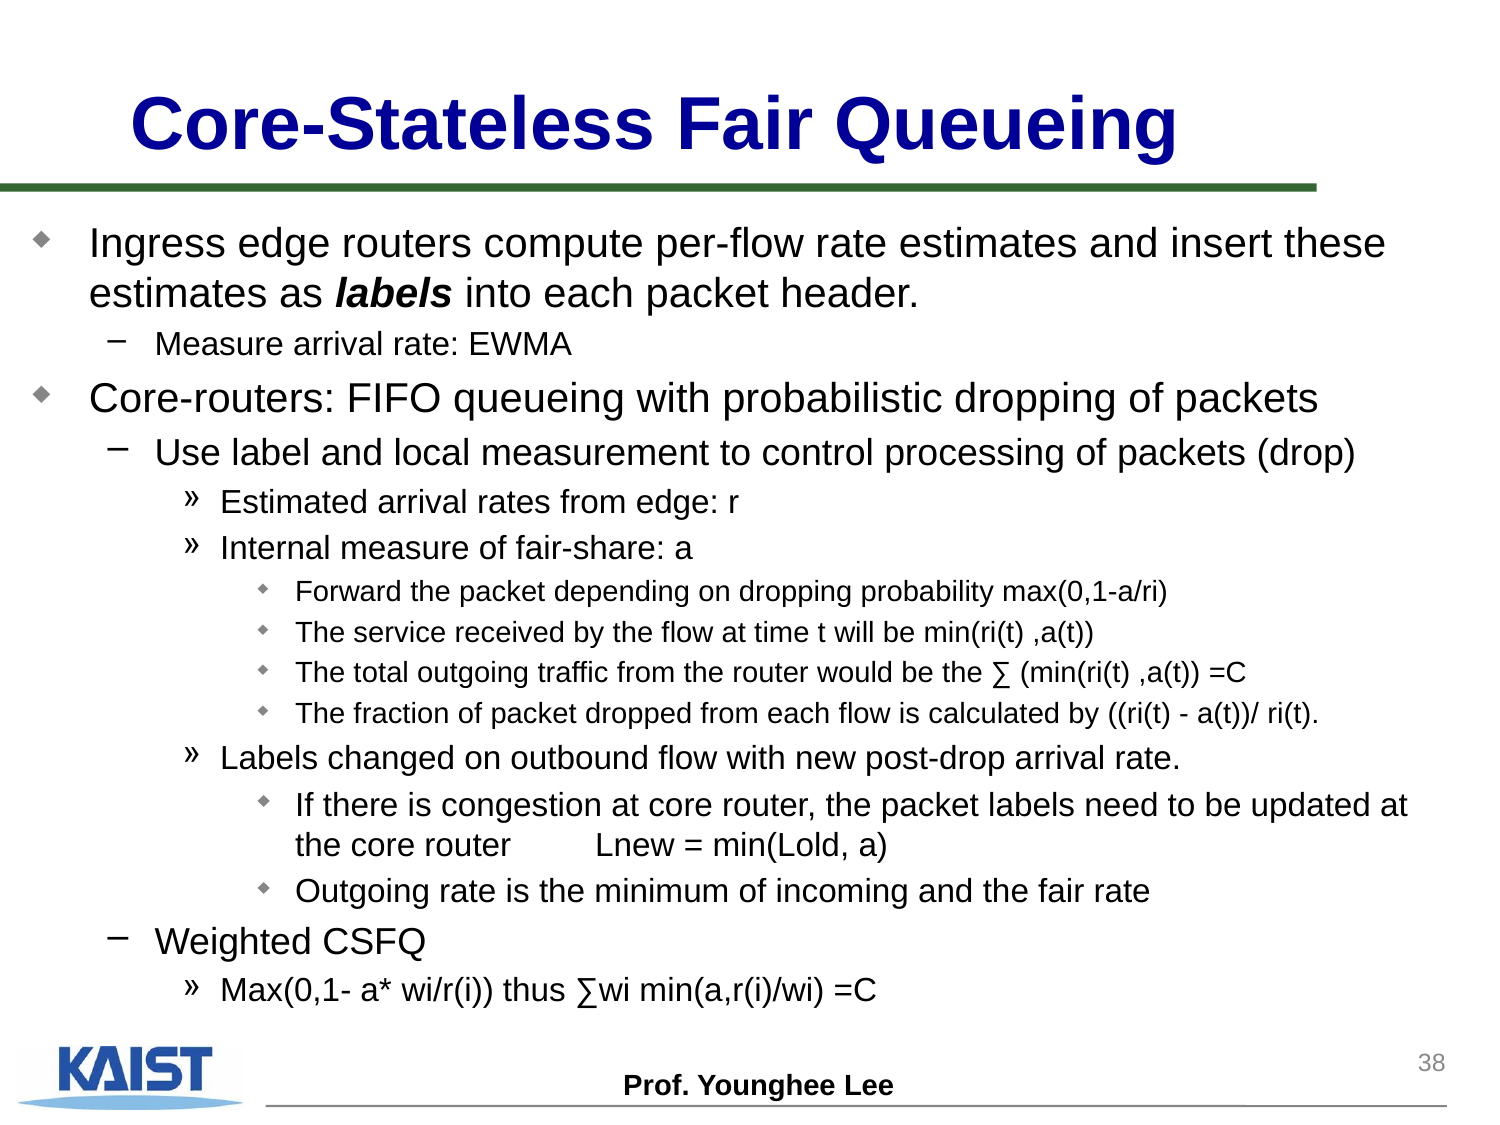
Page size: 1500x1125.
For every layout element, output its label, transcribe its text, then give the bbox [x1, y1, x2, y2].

picture [17, 1046, 243, 1110]
list Ingress edge routers compute per-flow rate estimates and insert these estimates as labels into each packet header. Measure arrival rate: EWMA Core-routers: FIFO queueing with probabilistic dropping of packets Use label and local measurement to control processing of packets (drop) Estimated arrival rates from edge: r Internal measure of fair-share: a Forward the packet depending on dropping probability max(0,1-a/ri) The service received by the flow at time t will be min(ri(t) ,a(t)) The total outgoing traffic from the router would be the ∑ (min(ri(t) ,a(t)) =C The fraction of packet dropped from each flow is calculated by ((ri(t) - a(t))/ ri(t). Labels changed on outbound flow with new post-drop arrival rate. If there is congestion at core router, the packet labels need to be updated at the core router Lnew = min(Lold, a) Outgoing rate is the minimum of incoming and the fair rate Weighted CSFQ Max(0,1- a* wi/r(i)) thus ∑wi min(a,r(i)/wi) =C [17, 208, 1459, 921]
slide_number 38 [1148, 1023, 1461, 1099]
title Core-Stateless Fair Queueing [115, 65, 1338, 172]
